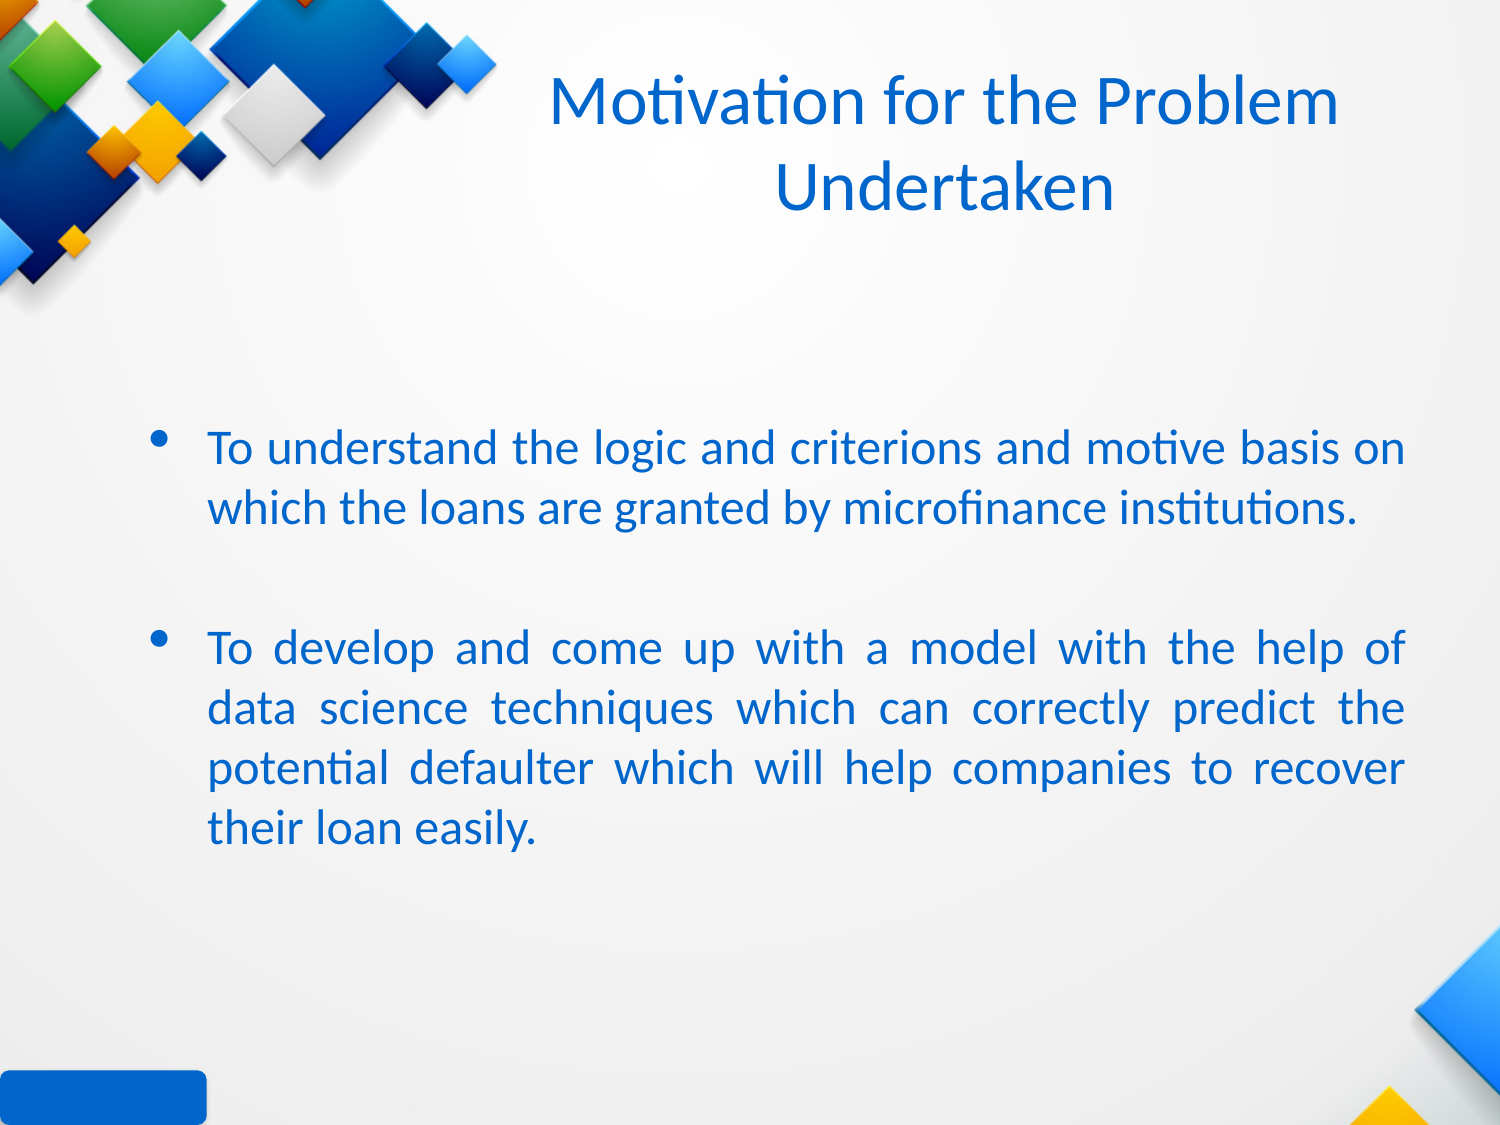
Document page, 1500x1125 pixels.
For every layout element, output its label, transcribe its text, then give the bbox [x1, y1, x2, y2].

list To understand the logic and criterions and motive basis on which the loans are granted by microfinance institutions. To develop and come up with a model with the help of data science techniques which can correctly predict the potential defaulter which will help companies to recover their loan easily. [135, 267, 1422, 1010]
text_box [0, 1068, 209, 1125]
picture [0, 0, 1500, 1125]
picture [297, 0, 312, 8]
title Motivation for the Problem Undertaken [490, 45, 1400, 233]
